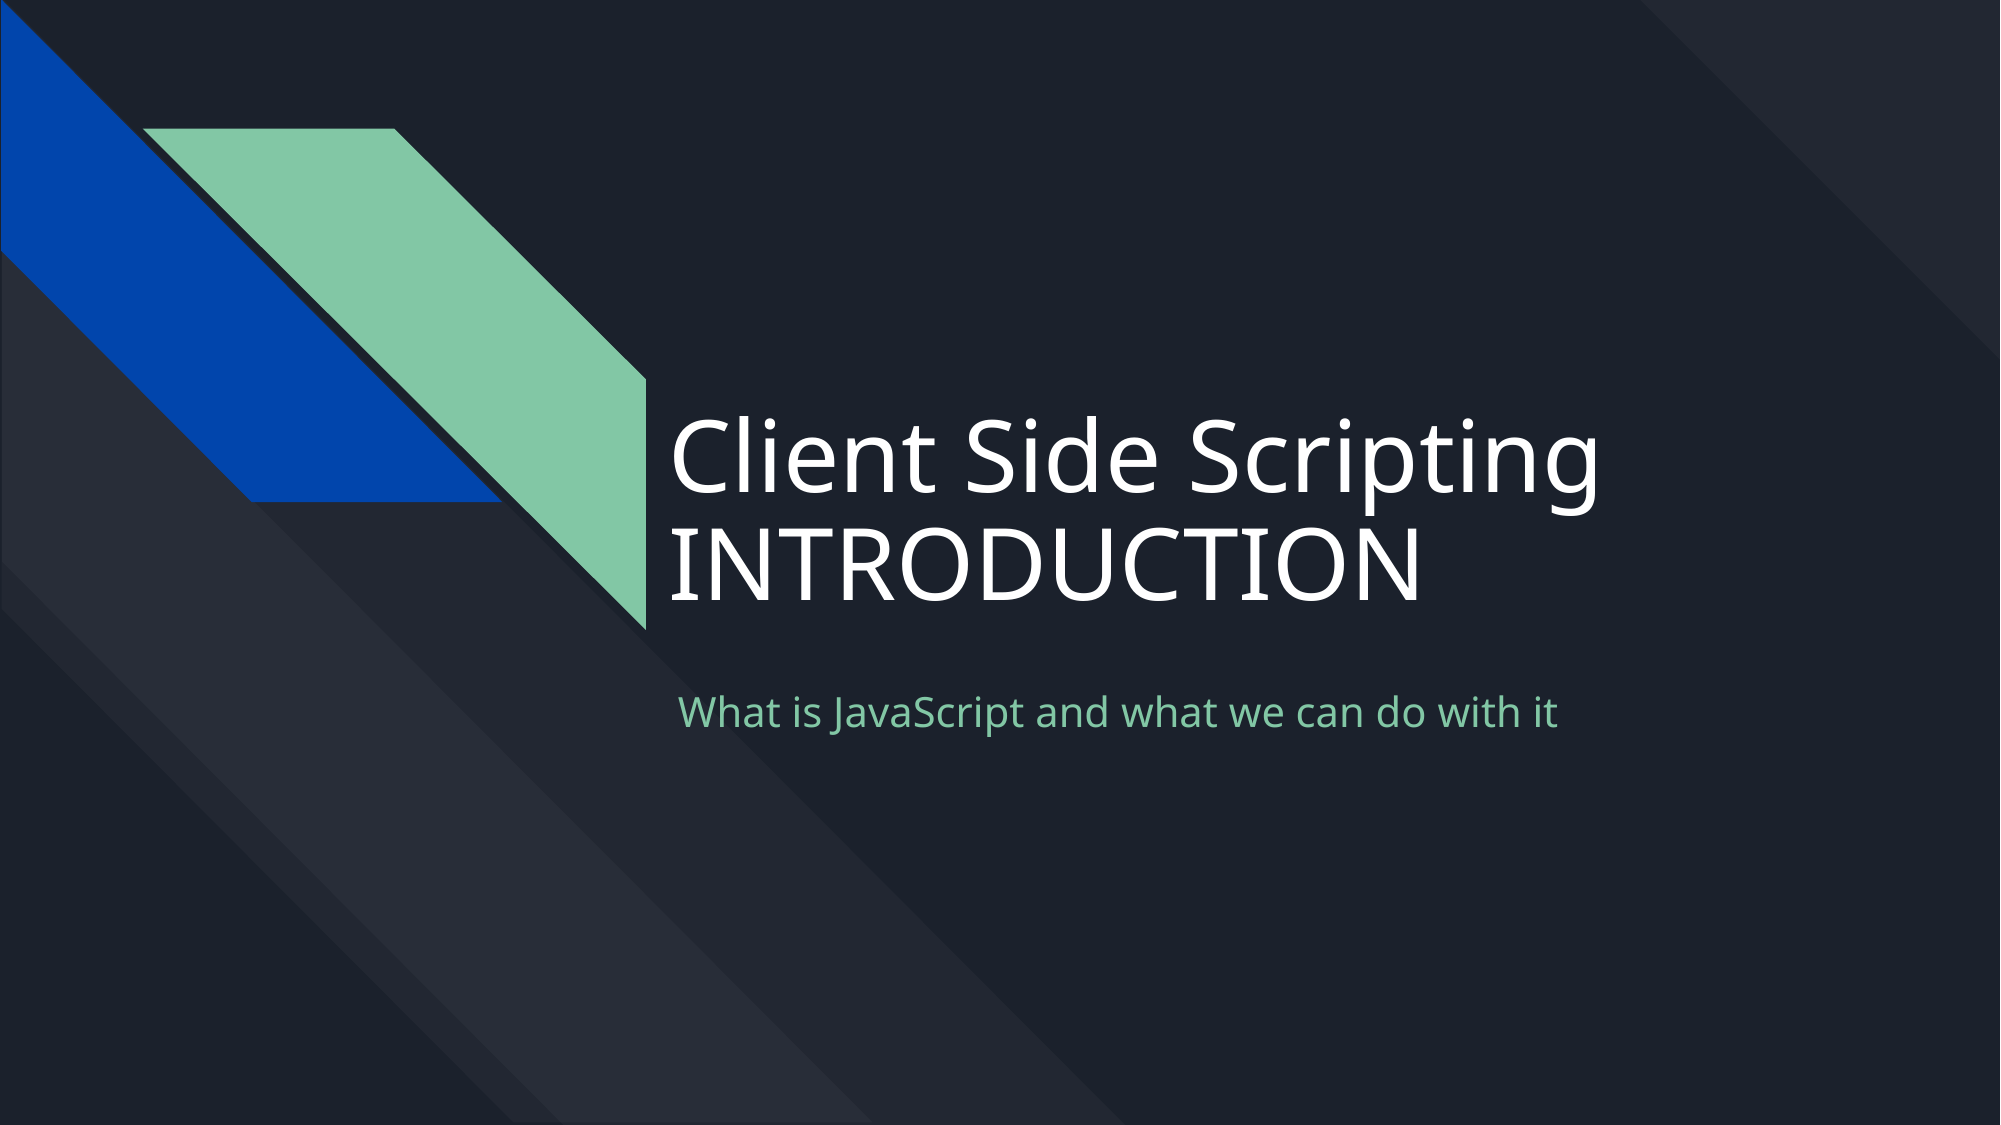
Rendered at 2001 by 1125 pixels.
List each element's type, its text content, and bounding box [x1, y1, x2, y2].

subtitle What is JavaScript and what we can do with it [662, 668, 1729, 780]
title Client Side Scripting INTRODUCTION [653, 284, 1752, 630]
